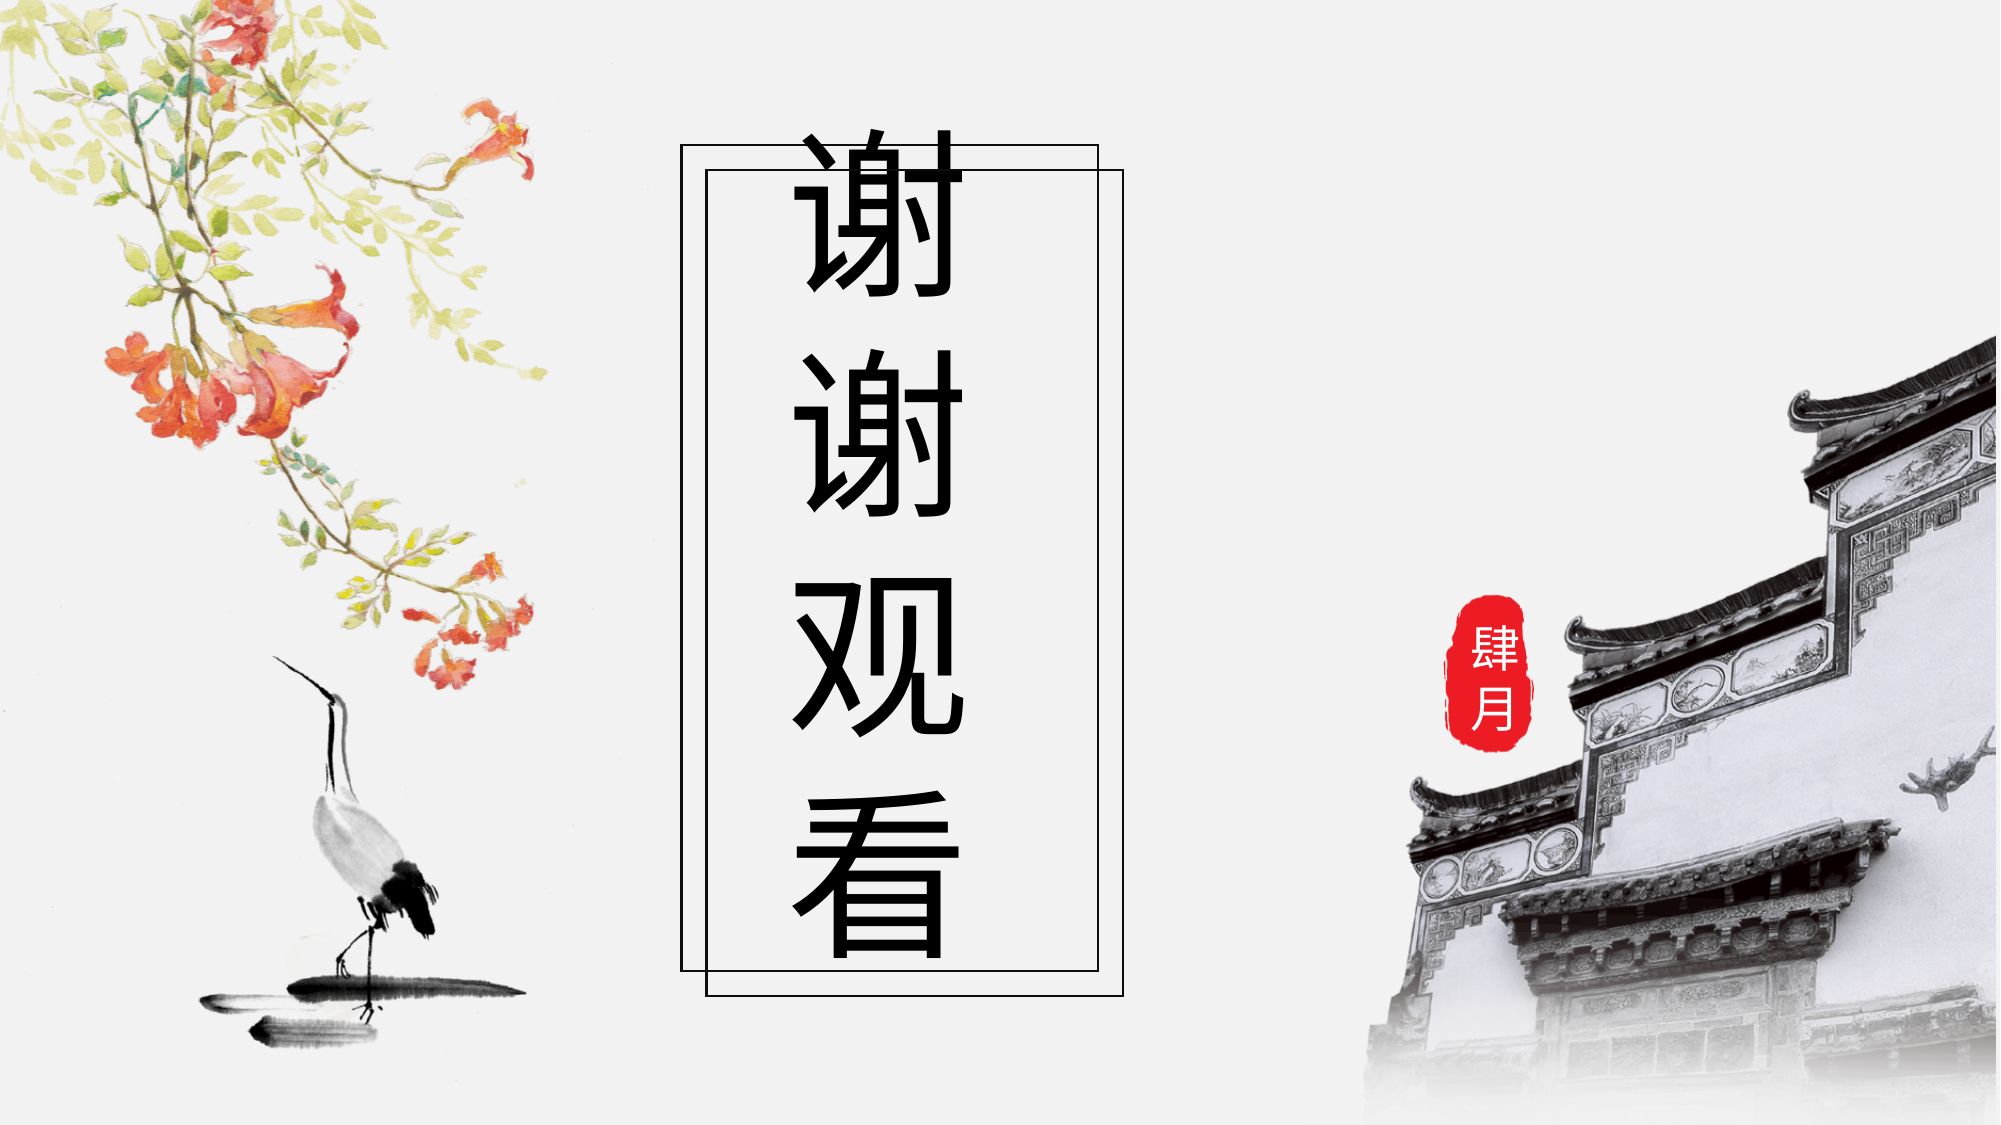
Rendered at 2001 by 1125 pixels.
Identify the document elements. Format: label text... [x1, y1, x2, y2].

picture [0, 0, 654, 1107]
text_box [705, 169, 1124, 997]
text_box [1059, 144, 1099, 169]
picture [1143, 317, 1996, 1125]
text_box [680, 144, 771, 972]
text_box 谢谢观看 [771, 92, 1059, 169]
